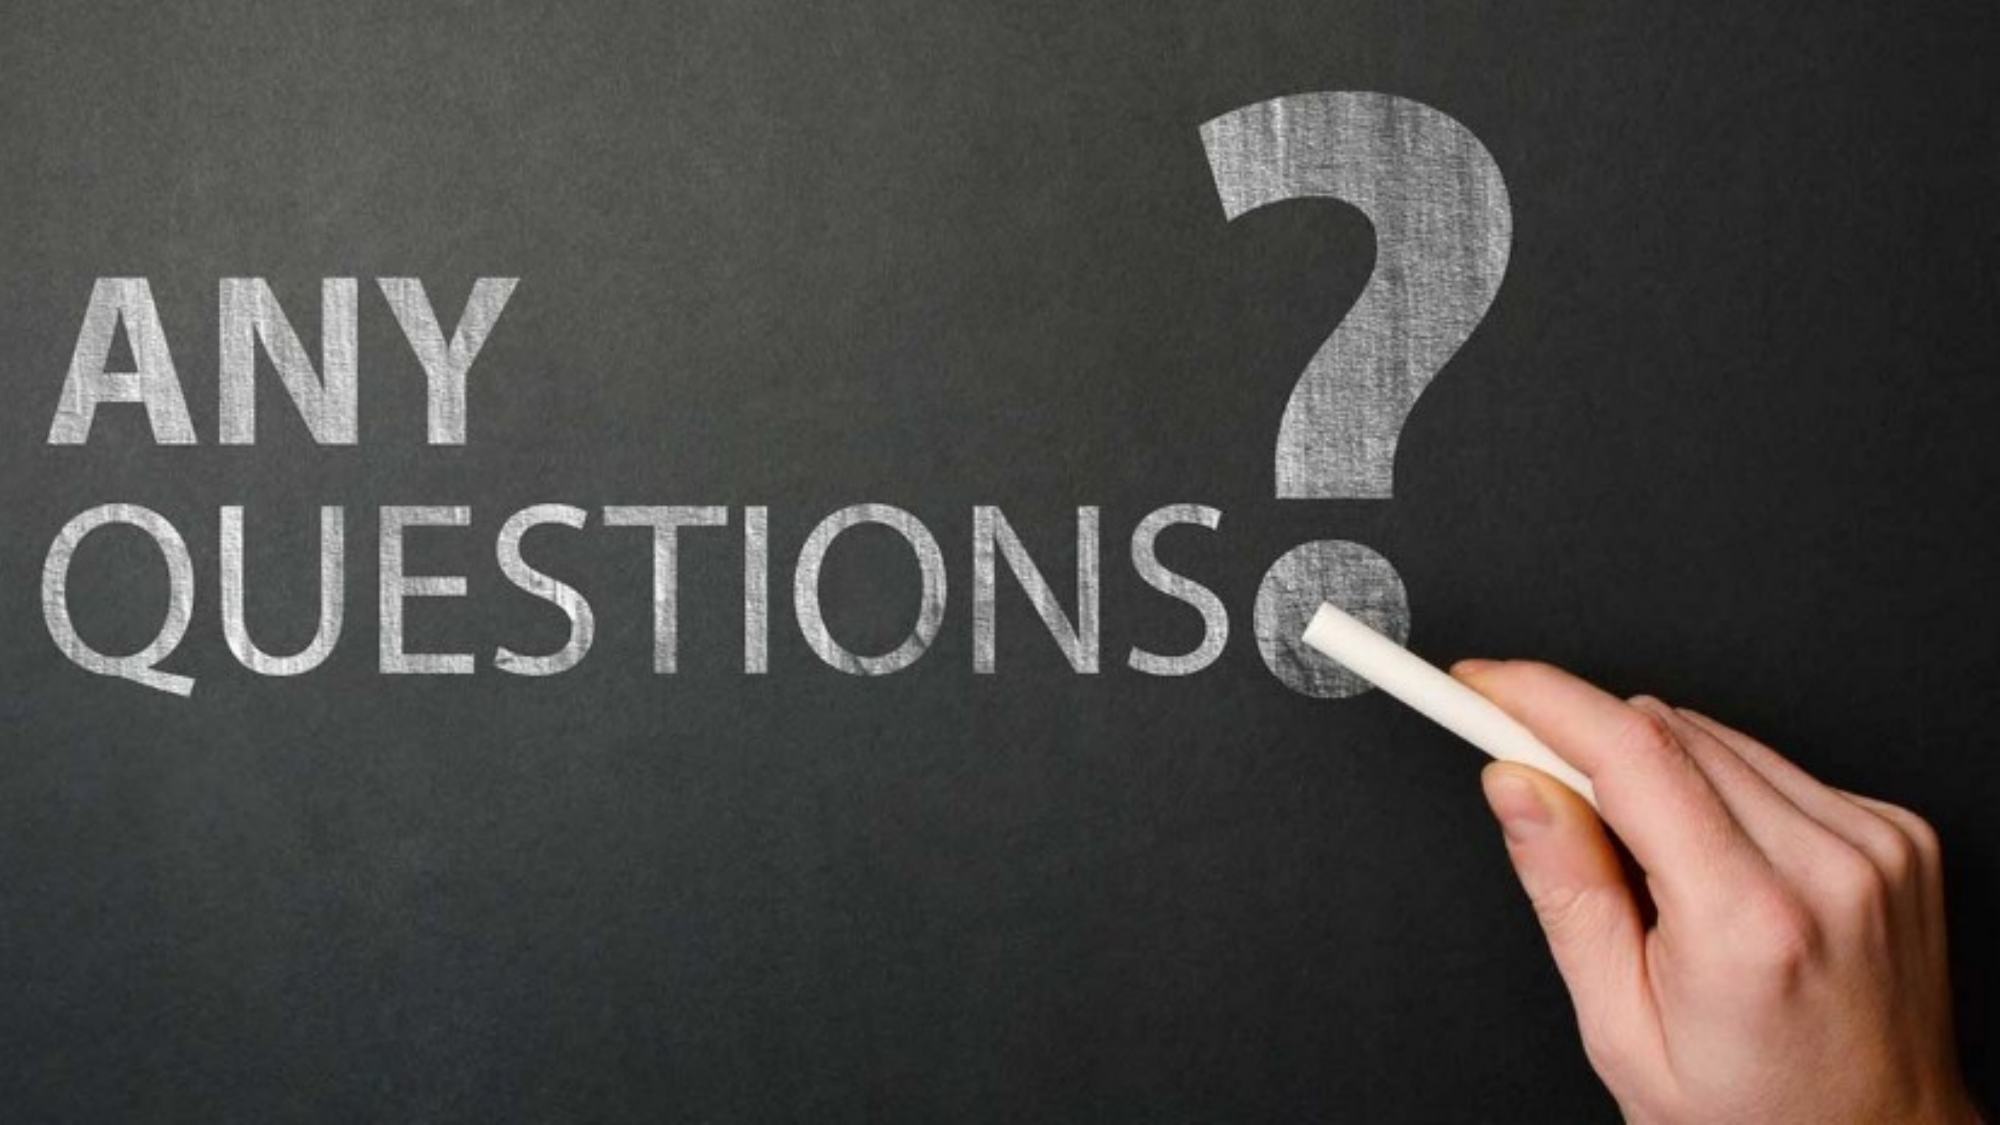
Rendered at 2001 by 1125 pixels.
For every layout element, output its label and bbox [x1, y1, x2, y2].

list [0, 0, 2000, 1125]
